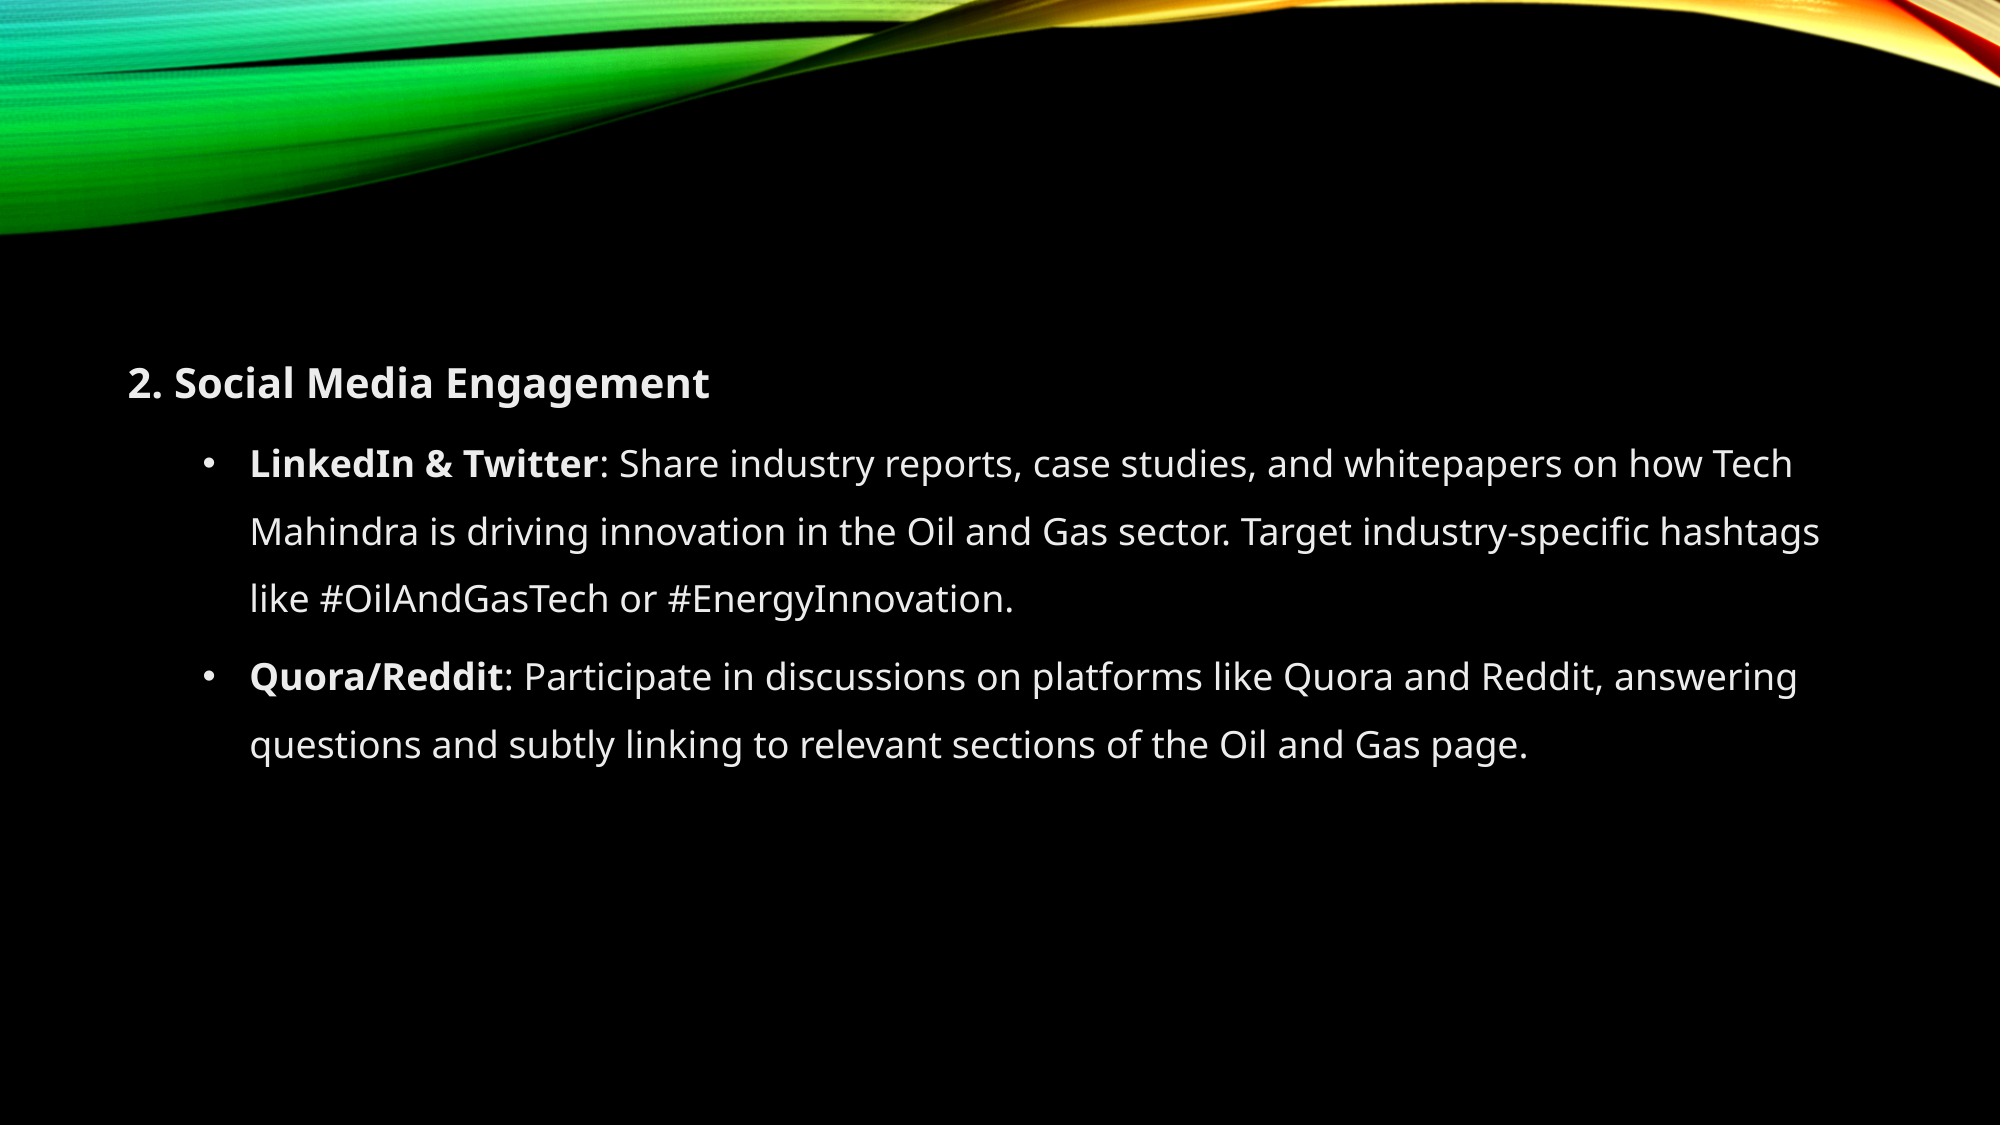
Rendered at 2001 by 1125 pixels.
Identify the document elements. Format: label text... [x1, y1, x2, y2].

picture [0, 0, 2000, 237]
list 2. Social Media Engagement LinkedIn & Twitter: Share industry reports, case studies, and whitepapers on how Tech Mahindra is driving innovation in the Oil and Gas sector. Target industry-specific hashtags like #OilAndGasTech or #EnergyInnovation. Quora/Reddit: Participate in discussions on platforms like Quora and Reddit, answering questions and subtly linking to relevant sections of the Oil and Gas page. [112, 324, 1888, 985]
